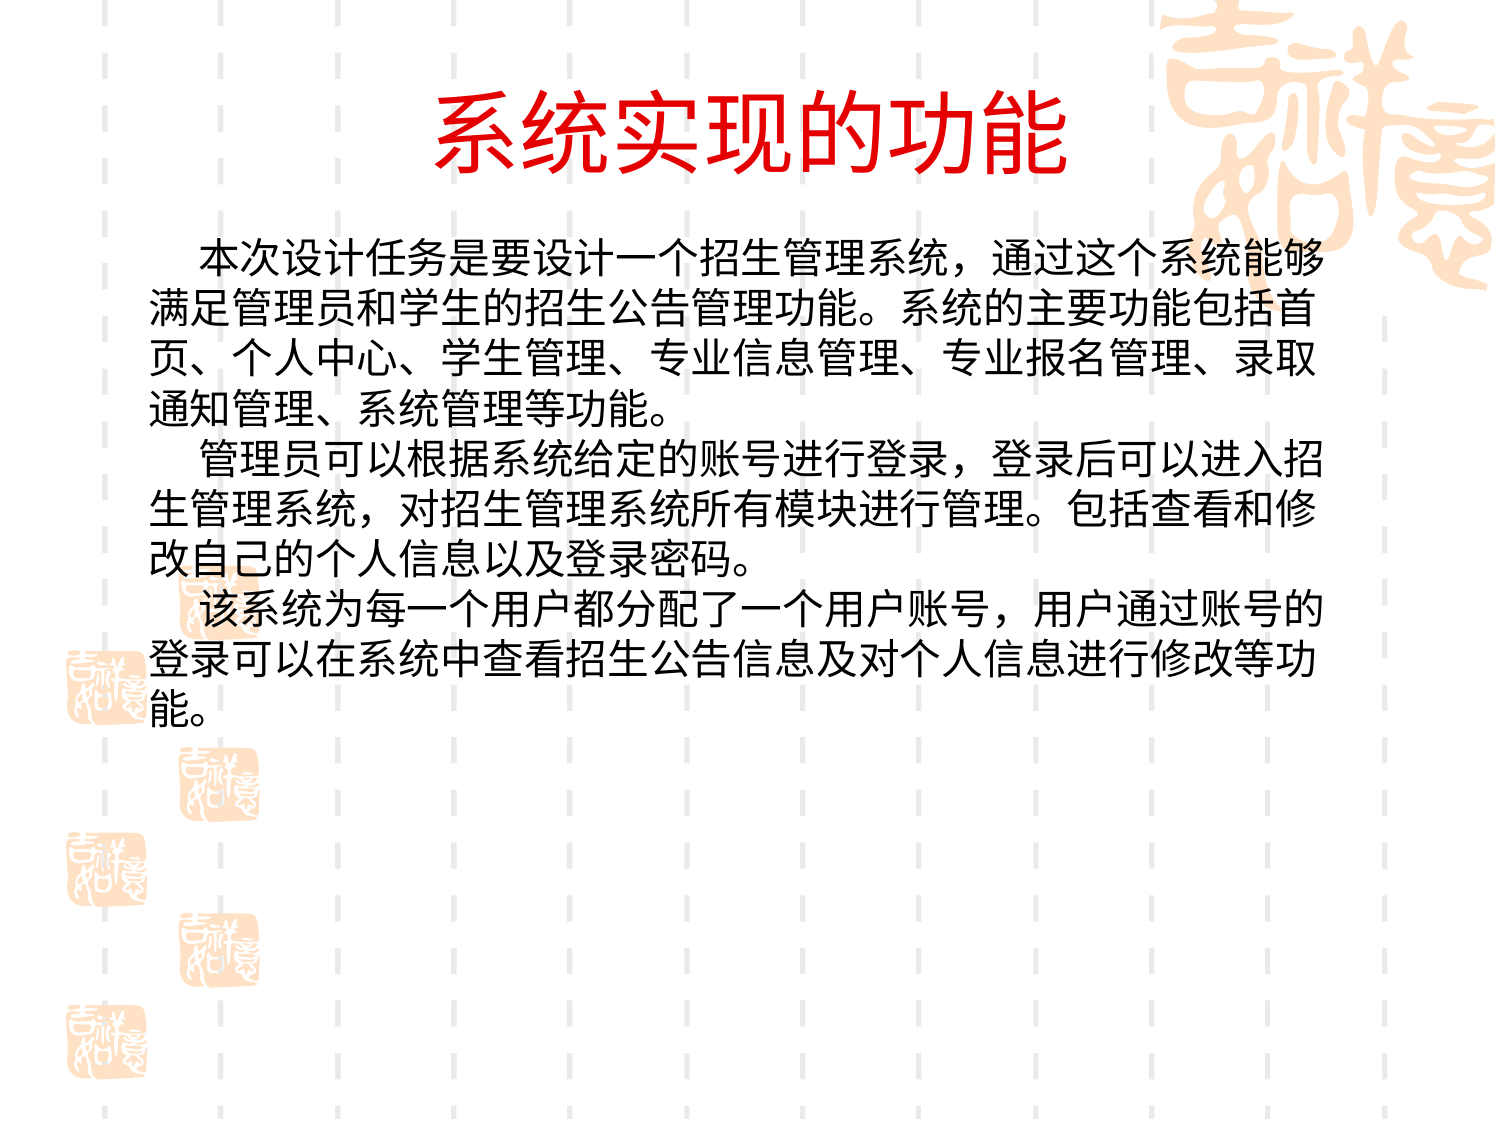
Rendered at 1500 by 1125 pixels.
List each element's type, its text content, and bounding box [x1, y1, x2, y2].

title 系统实现的功能 [48, 37, 1451, 226]
text_box 本次设计任务是要设计一个招生管理系统，通过这个系统能够满足管理员和学生的招生公告管理功能。系统的主要功能包括首页、个人中心、学生管理、专业信息管理、专业报名管理、录取通知管理、系统管理等功能。 管理员可以根据系统给定的账号进行登录，登录后可以进入招生管理系统，对招生管理系统所有模块进行管理。包括查看和修改自己的个人信息以及登录密码。 该系统为每一个用户都分配了一个用户账号，用户通过账号的登录可以在系统中查看招生公告信息及对个人信息进行修改等功能。 [133, 224, 1369, 740]
